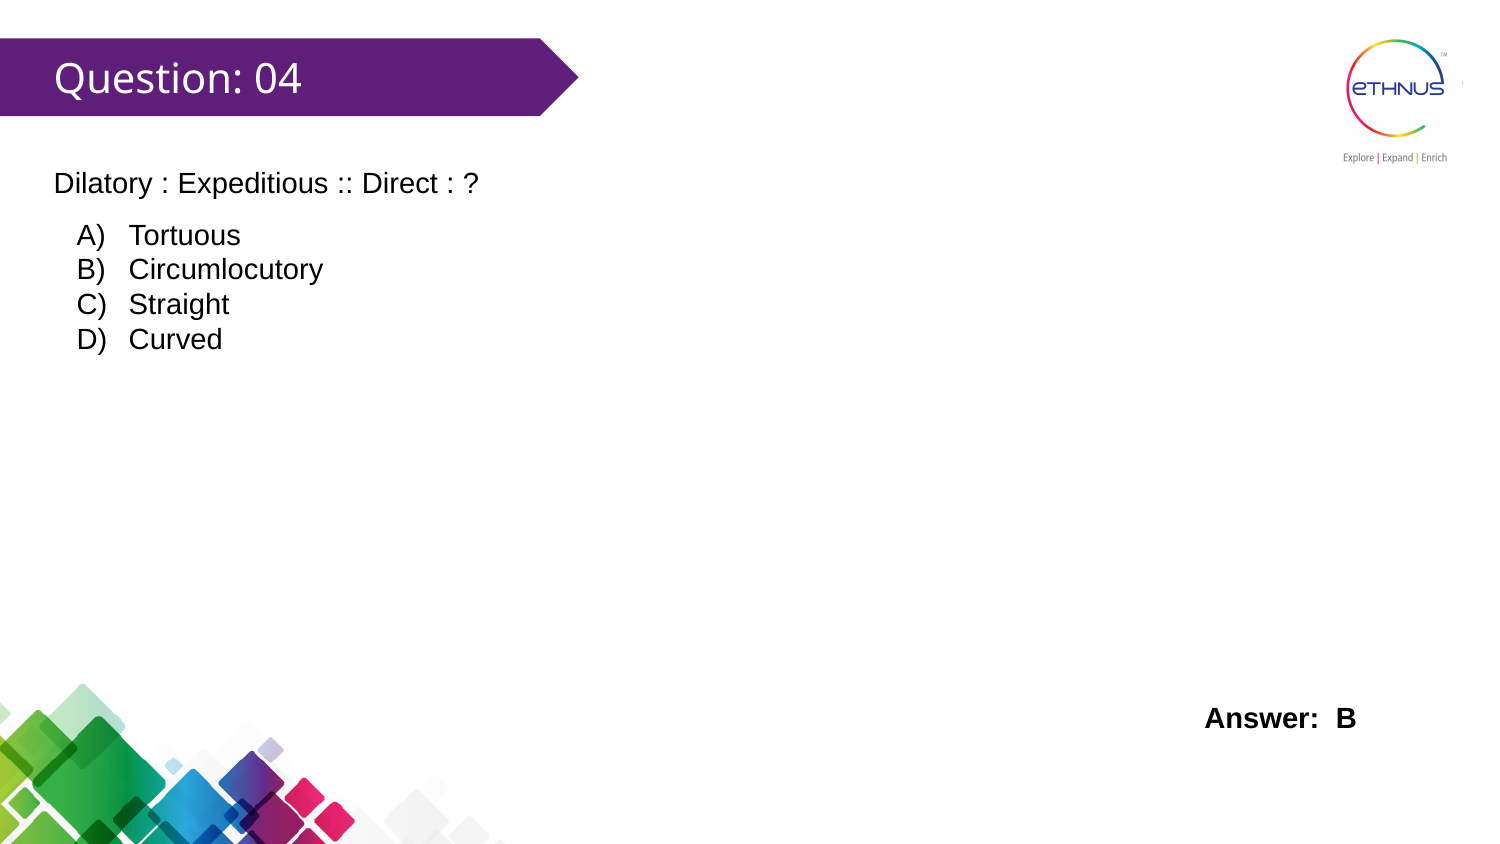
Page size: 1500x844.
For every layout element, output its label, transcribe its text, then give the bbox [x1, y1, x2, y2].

text_box [518, 38, 579, 117]
text_box [0, 38, 53, 117]
text_box Dilatory : Expeditious :: Direct : ? Tortuous Circumlocutory Straight Curved [53, 152, 1265, 669]
text_box Answer: B [1189, 684, 1446, 763]
picture [1343, 38, 1463, 165]
picture [0, 668, 732, 844]
text_box Question: 04 [53, 38, 518, 117]
